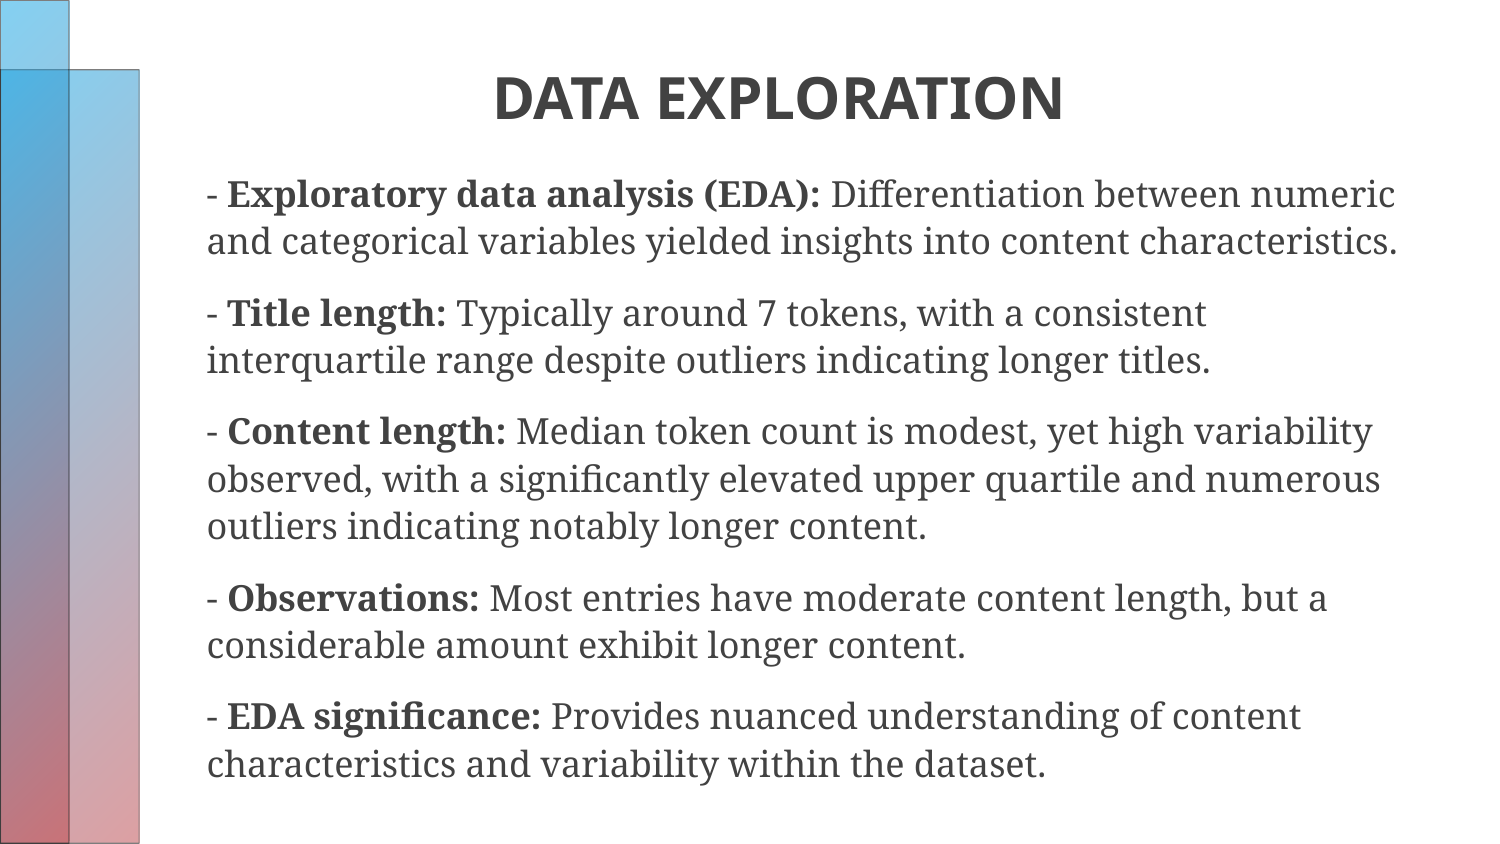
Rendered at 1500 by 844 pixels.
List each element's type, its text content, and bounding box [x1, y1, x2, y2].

list - Exploratory data analysis (EDA): Differentiation between numeric and categorical variables yielded insights into content characteristics. - Title length: Typically around 7 tokens, with a consistent interquartile range despite outliers indicating longer titles. - Content length: Median token count is modest, yet high variability observed, with a significantly elevated upper quartile and numerous outliers indicating notably longer content. - Observations: Most entries have moderate content length, but a considerable amount exhibit longer content. - EDA significance: Provides nuanced understanding of content characteristics and variability within the dataset. [195, 161, 1417, 799]
title DATA EXPLORATION [195, 56, 1363, 147]
